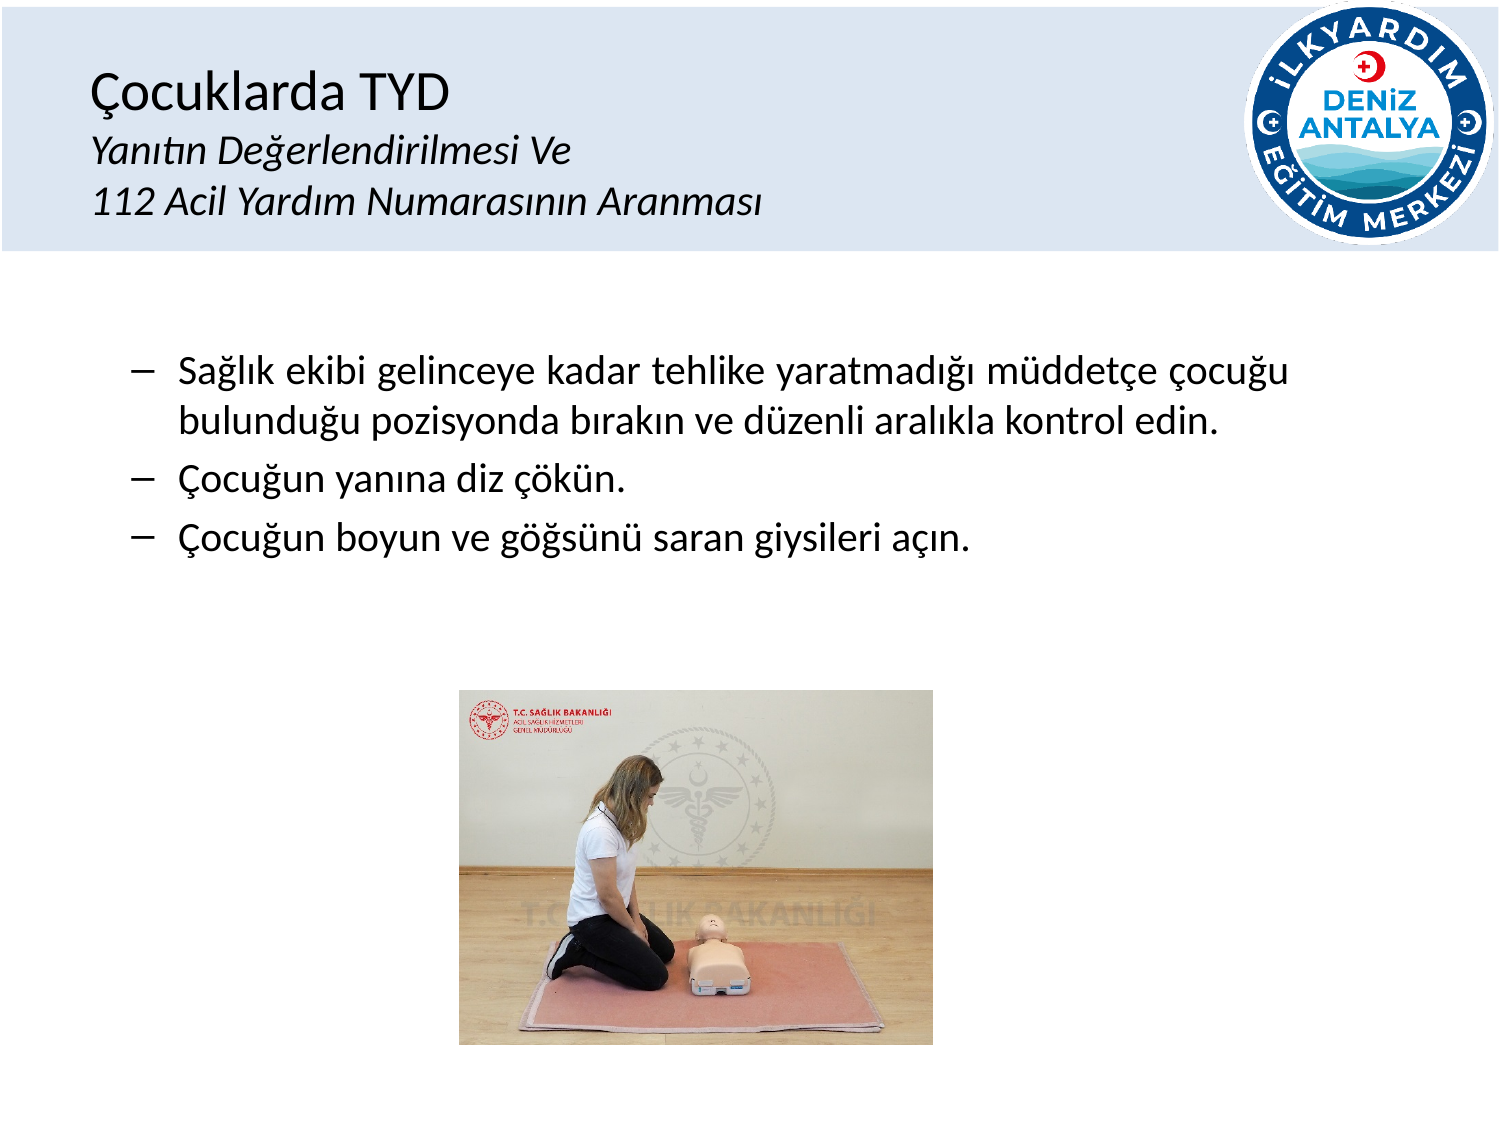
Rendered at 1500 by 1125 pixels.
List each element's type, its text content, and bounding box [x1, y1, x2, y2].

text_box Sağlık ekibi gelinceye kadar tehlike yaratmadığı müddetçe çocuğu bulunduğu pozisyonda bırakın ve düzenli aralıkla kontrol edin. Çocuğun yanına diz çökün. Çocuğun boyun ve göğsünü saran giysileri açın. [41, 335, 1306, 607]
title Çocuklarda TYD Yanıtın Değerlendirilmesi Ve 112 Acil Yardım Numarasının Aranması [75, 45, 1239, 233]
text_box [1491, 5, 1500, 253]
picture [1244, 0, 1494, 245]
text_box [0, 5, 1247, 253]
picture [459, 690, 933, 1046]
